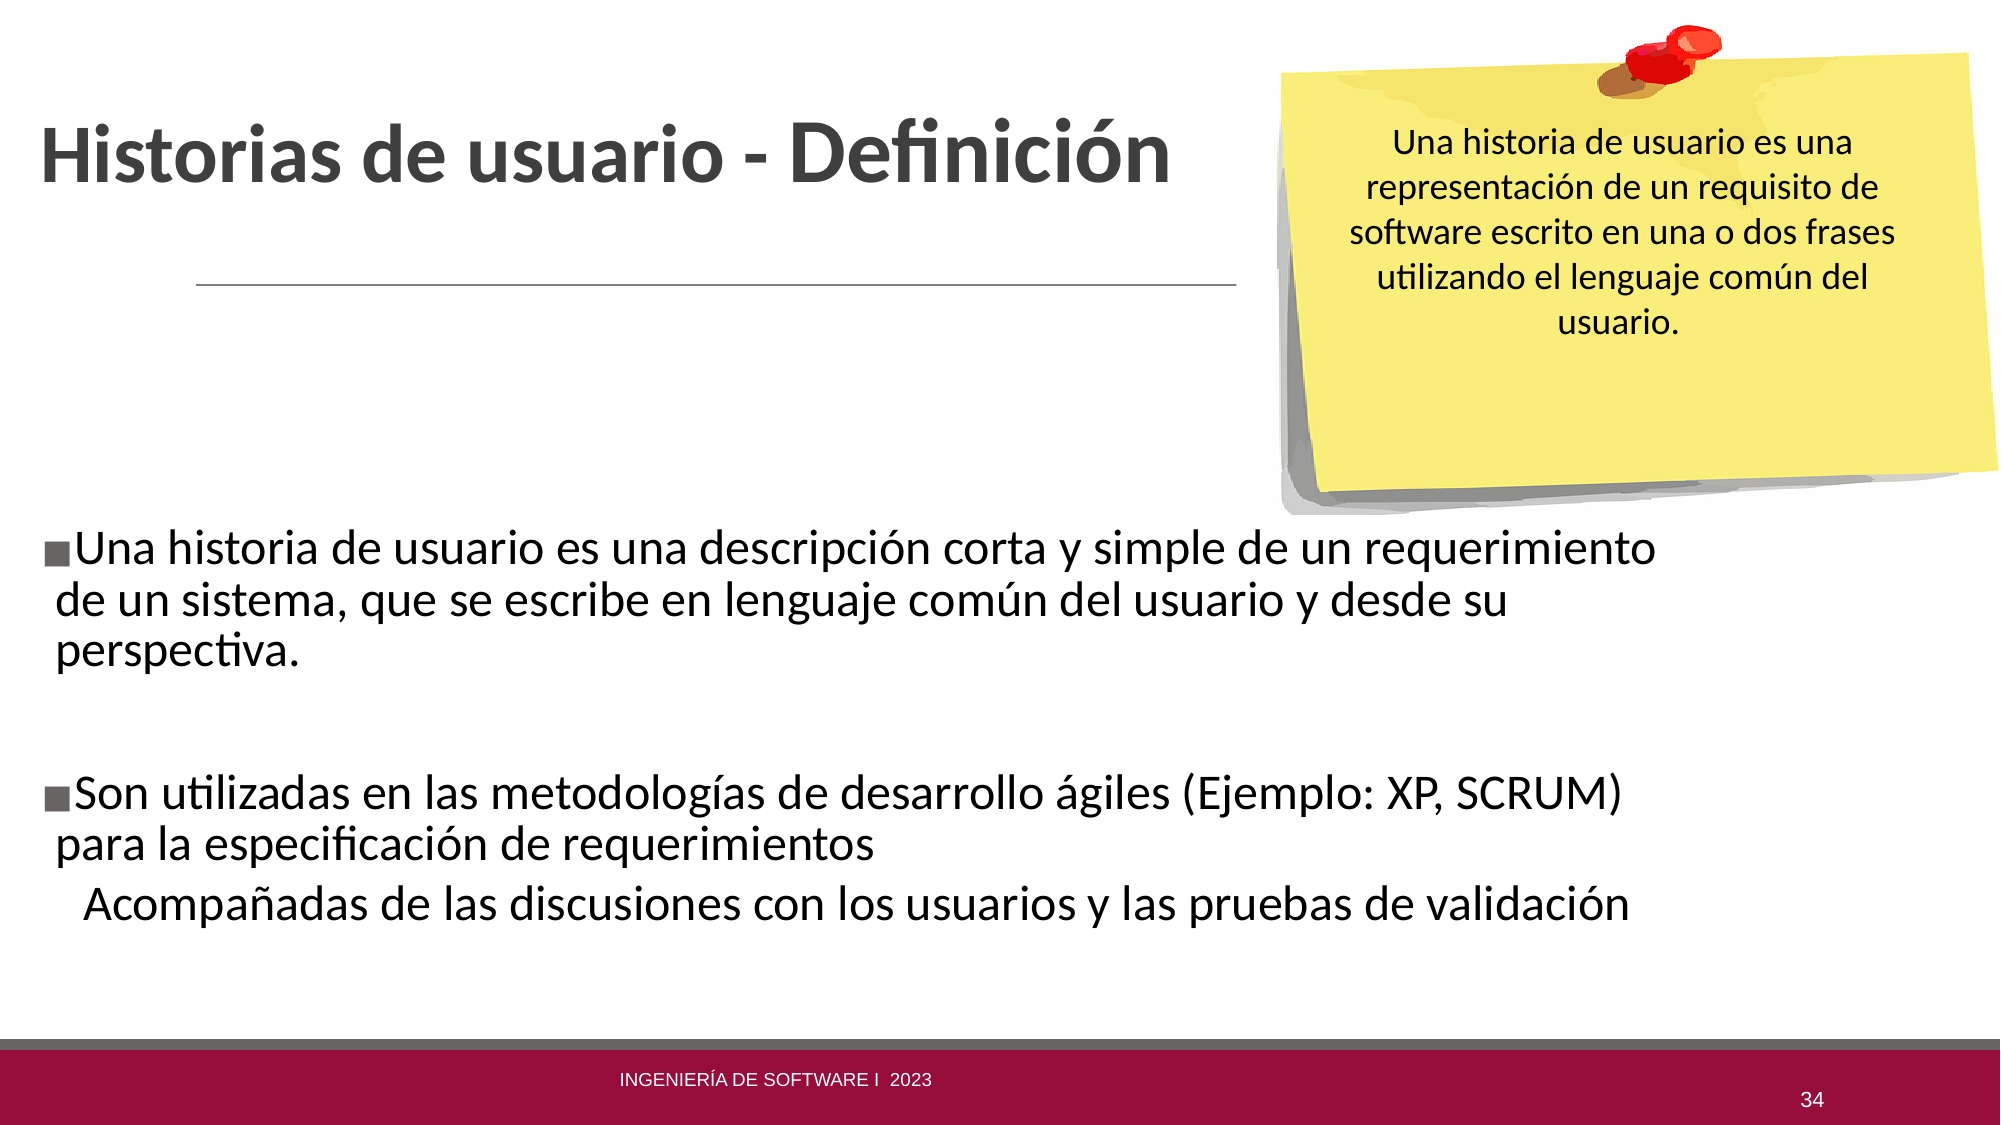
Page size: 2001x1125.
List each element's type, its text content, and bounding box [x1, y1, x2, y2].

slide_number ‹#› [1624, 1059, 1840, 1120]
title Historias de usuario - Definición [25, 35, 1230, 274]
list Una historia de usuario es una descripción corta y simple de un requerimiento de un sistema, que se escribe en lenguaje común del usuario y desde su perspectiva. Son utilizadas en las metodologías de desarrollo ágiles (Ejemplo: XP, SCRUM) para la especificación de requerimientos Acompañadas de las discusiones con los usuarios y las pruebas de validación [25, 436, 1676, 1017]
footer INGENIERÍA DE SOFTWARE I 2023 [604, 1059, 1396, 1120]
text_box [1235, 10, 2000, 516]
